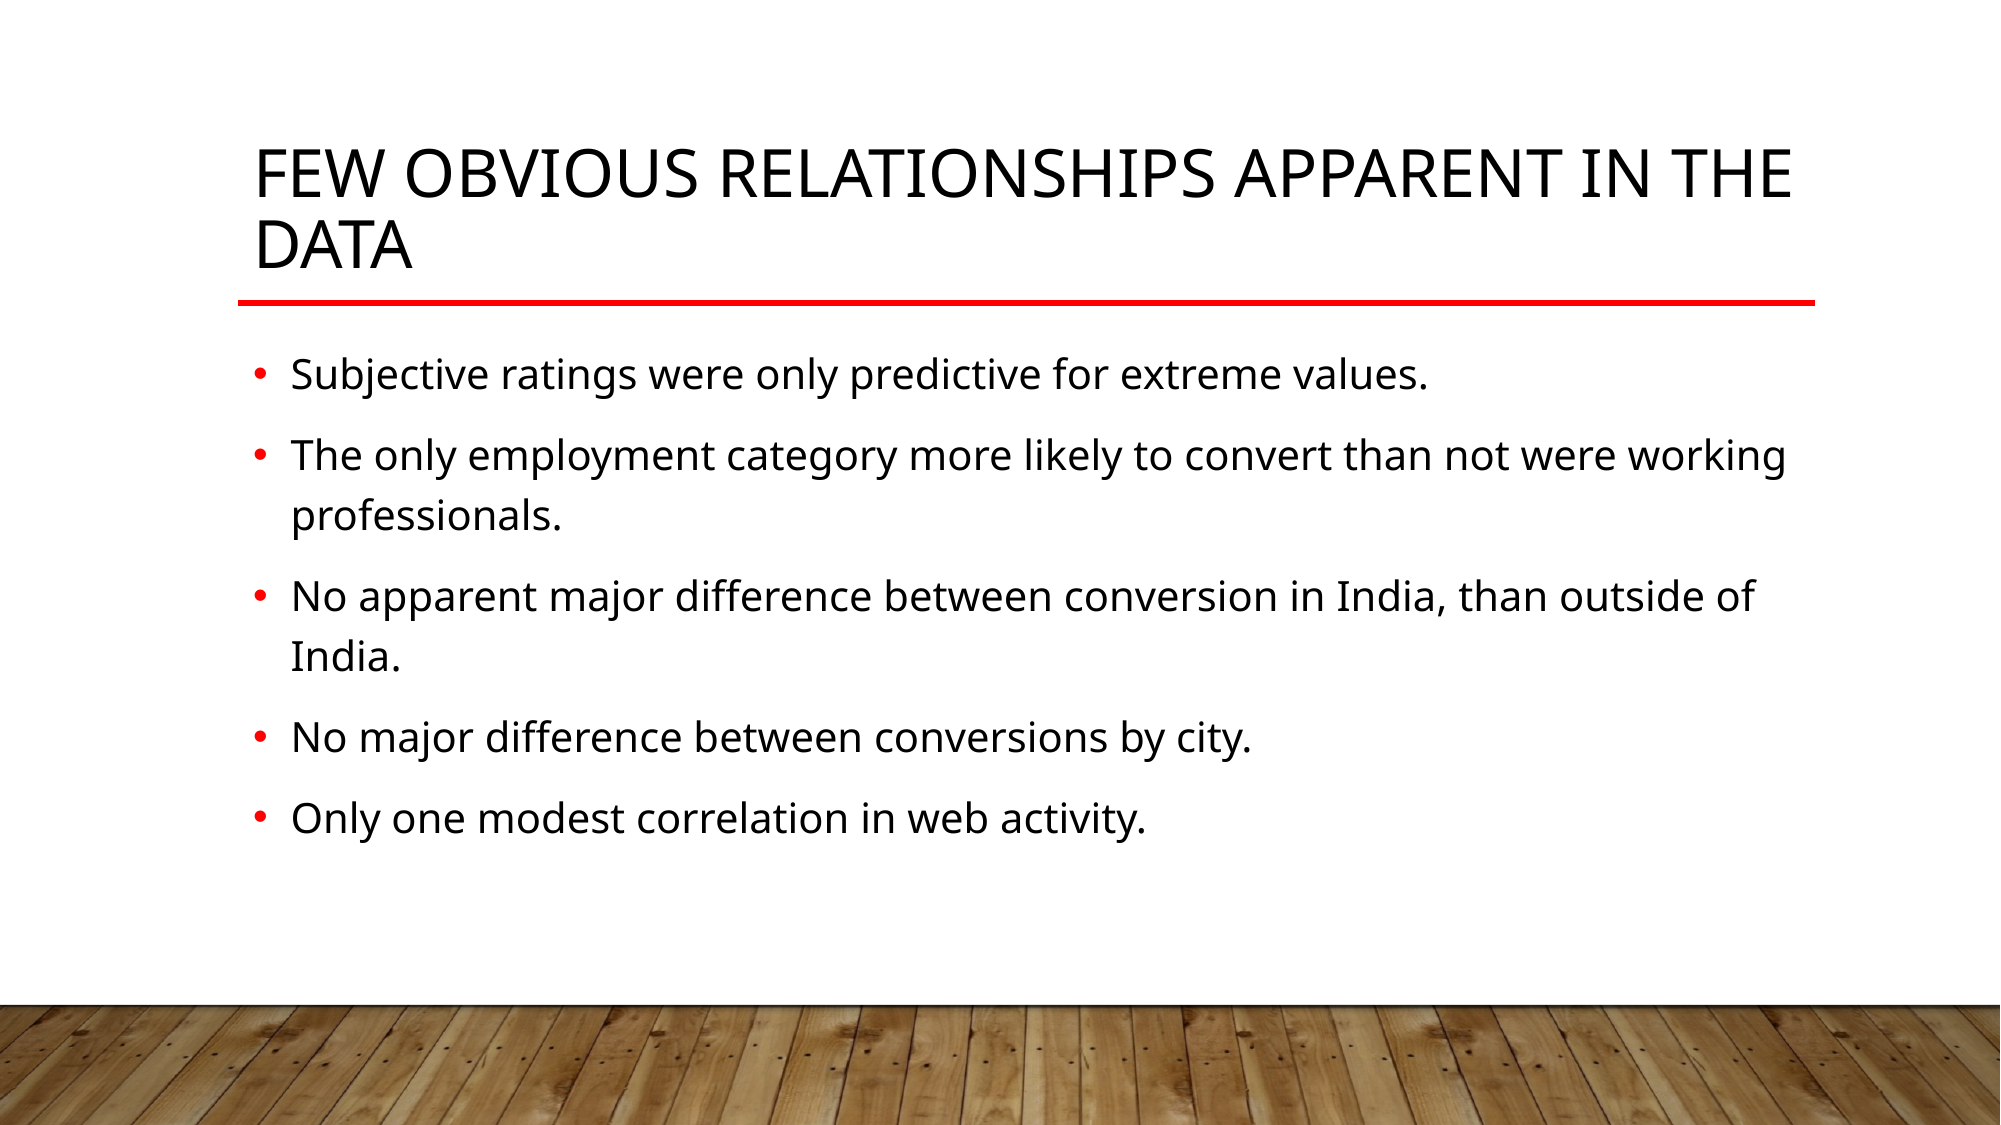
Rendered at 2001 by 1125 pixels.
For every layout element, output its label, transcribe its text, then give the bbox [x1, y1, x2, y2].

picture [0, 1005, 2000, 1125]
title Few Obvious Relationships Apparent in the Data [238, 131, 1814, 305]
list Subjective ratings were only predictive for extreme values. The only employment category more likely to convert than not were working professionals. No apparent major difference between conversion in India, than outside of India. No major difference between conversions by city. Only one modest correlation in web activity. [238, 330, 1814, 897]
